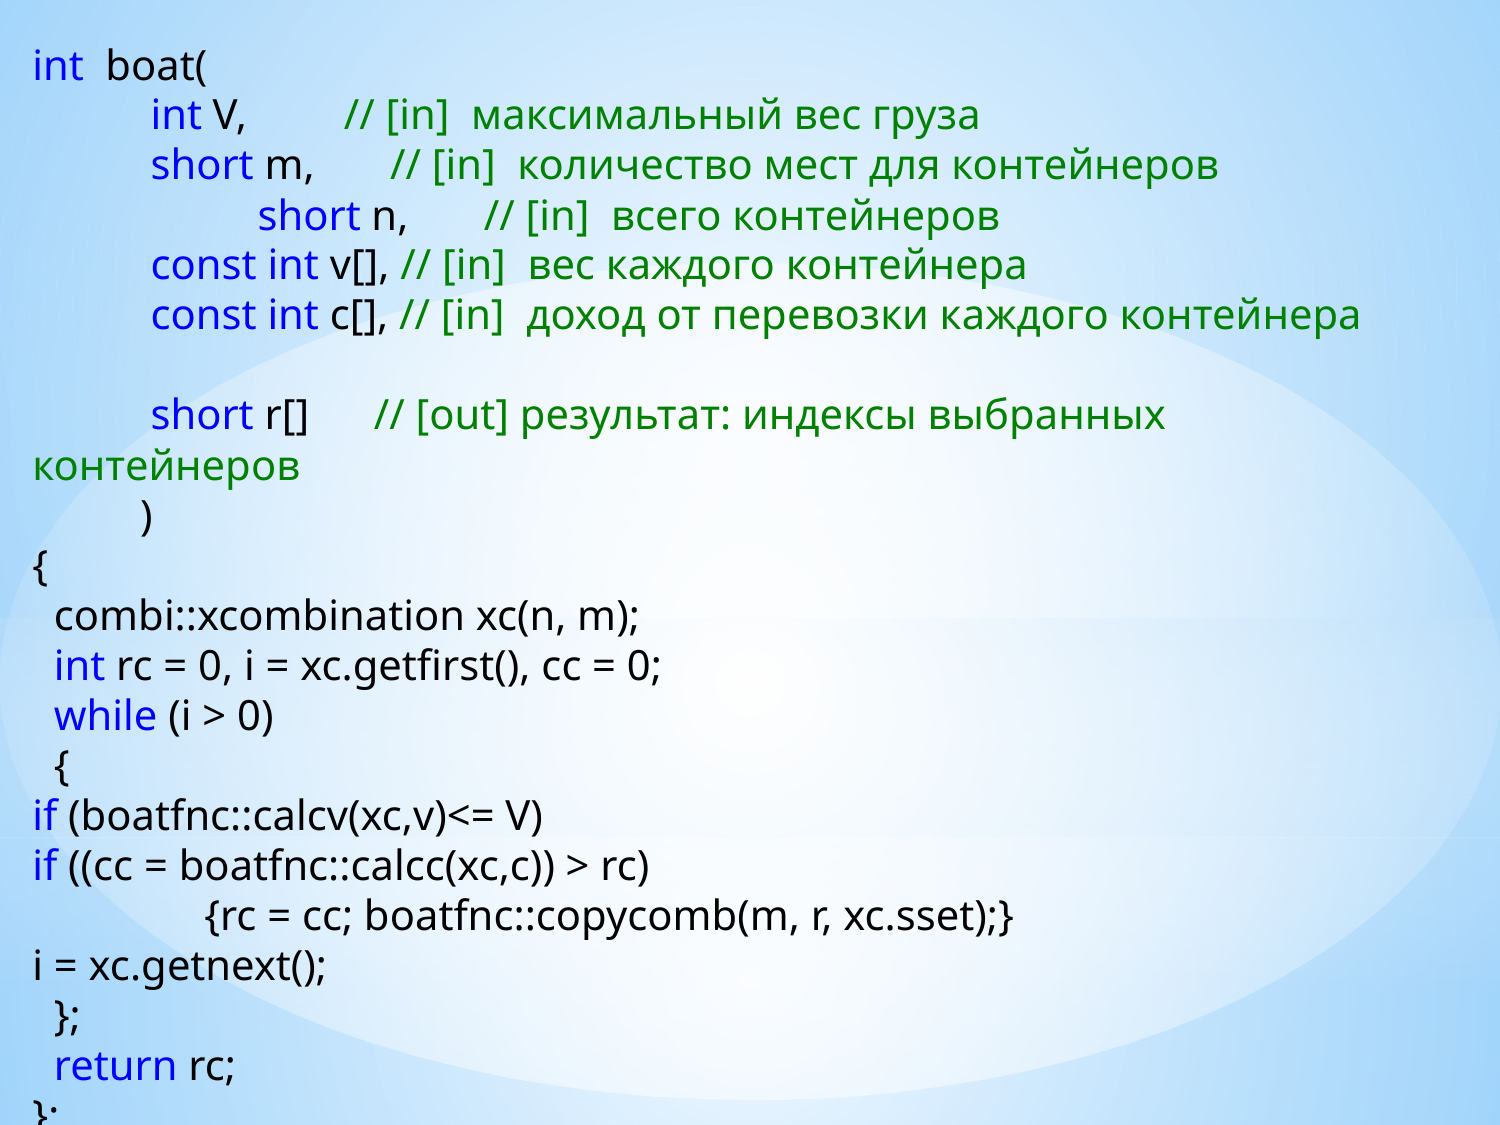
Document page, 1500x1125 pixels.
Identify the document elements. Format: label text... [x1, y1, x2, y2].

text_box int boat( int V, // [in] максимальный вес груза short m, // [in] количество мест для контейнеров short n, // [in] всего контейнеров const int v[], // [in] вес каждого контейнера const int c[], // [in] доход от перевозки каждого контейнера short r[] // [out] результат: индексы выбранных контейнеров ) { combi::xcombination xc(n, m); int rc = 0, i = xc.getfirst(), cc = 0; while (i > 0) { if (boatfnc::calcv(xc,v)<= V) if ((cc = boatfnc::calcc(xc,c)) > rc) {rc = cc; boatfnc::copycomb(m, r, xc.sset);} i = xc.getnext(); }; return rc; }; [17, 30, 1400, 1125]
